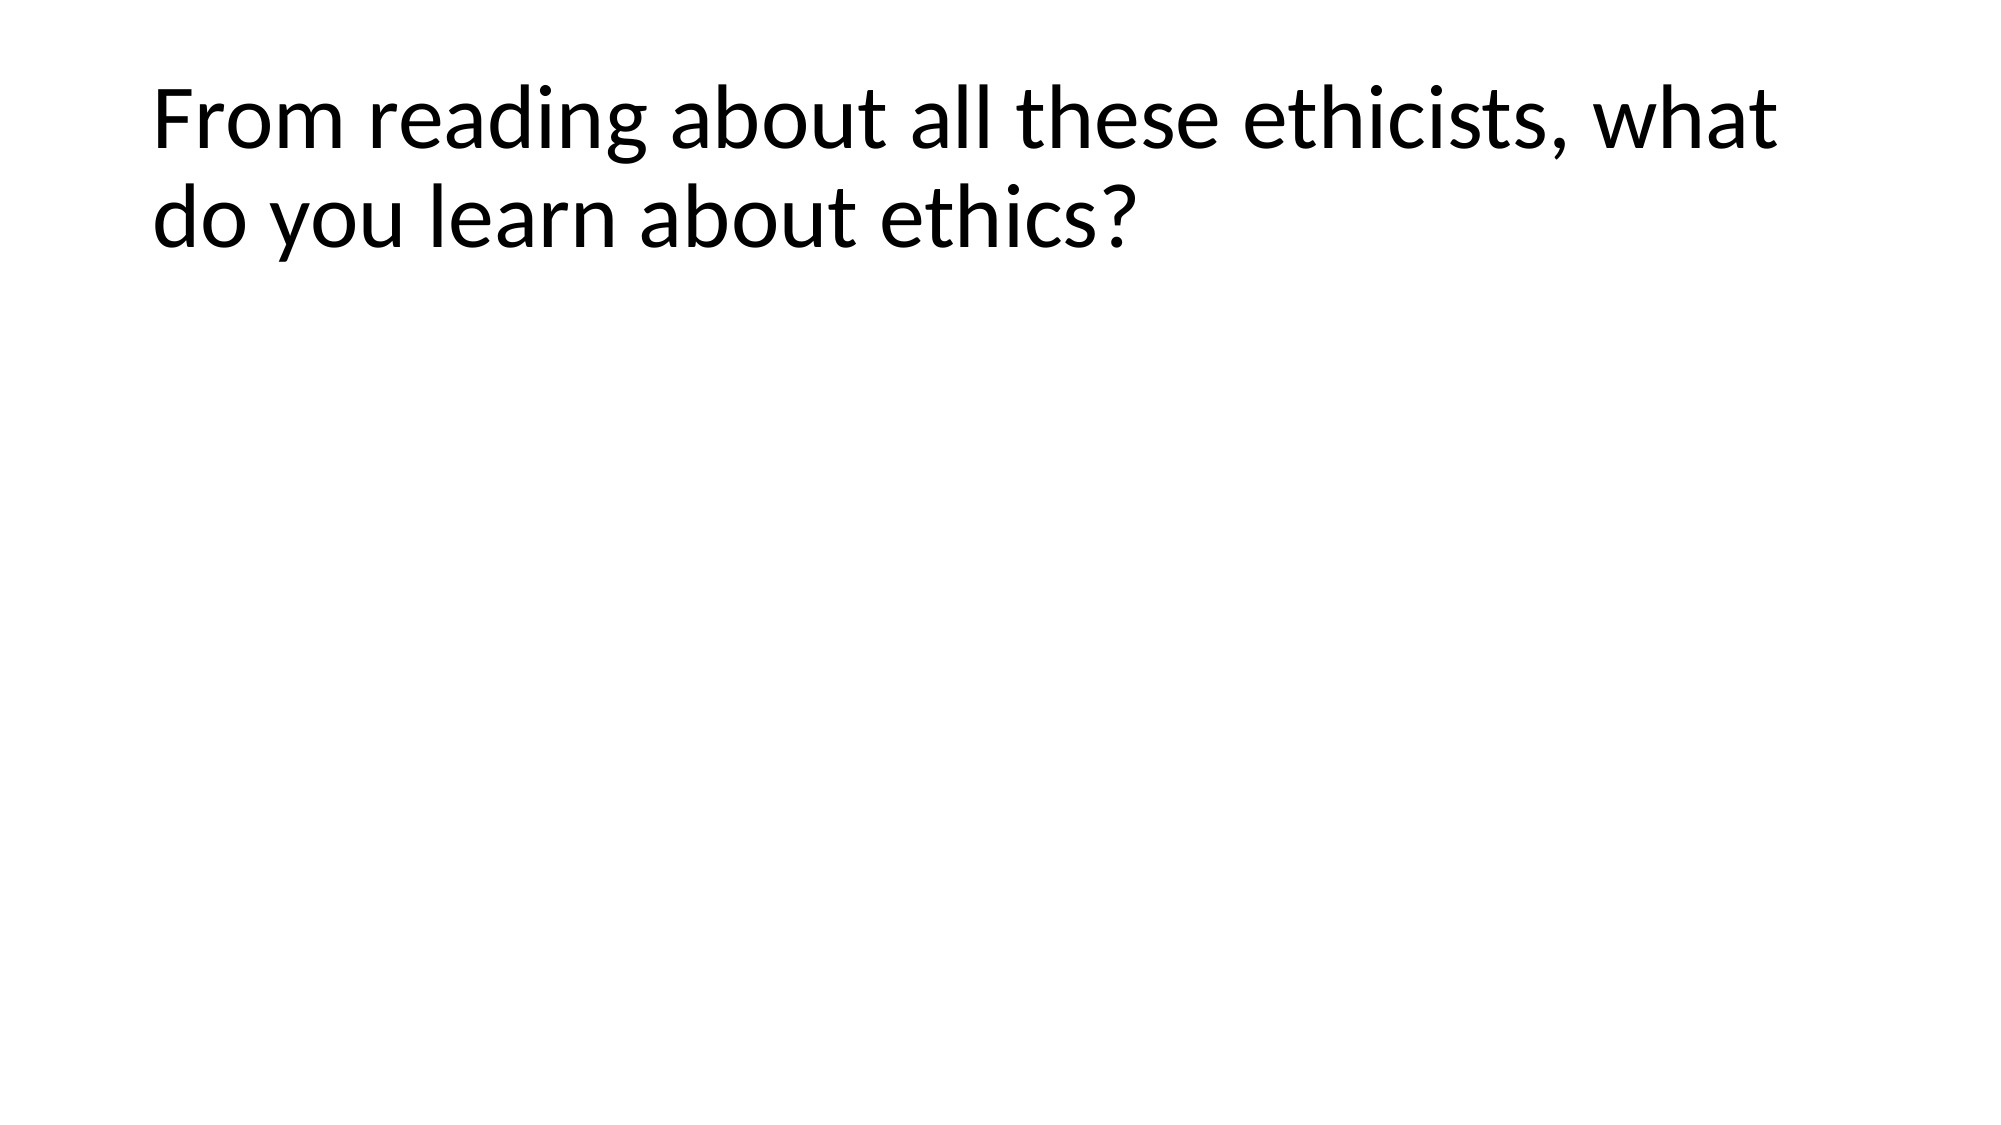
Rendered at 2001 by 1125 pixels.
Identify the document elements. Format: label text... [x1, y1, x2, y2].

title From reading about all these ethicists, what do you learn about ethics? [137, 59, 1863, 278]
